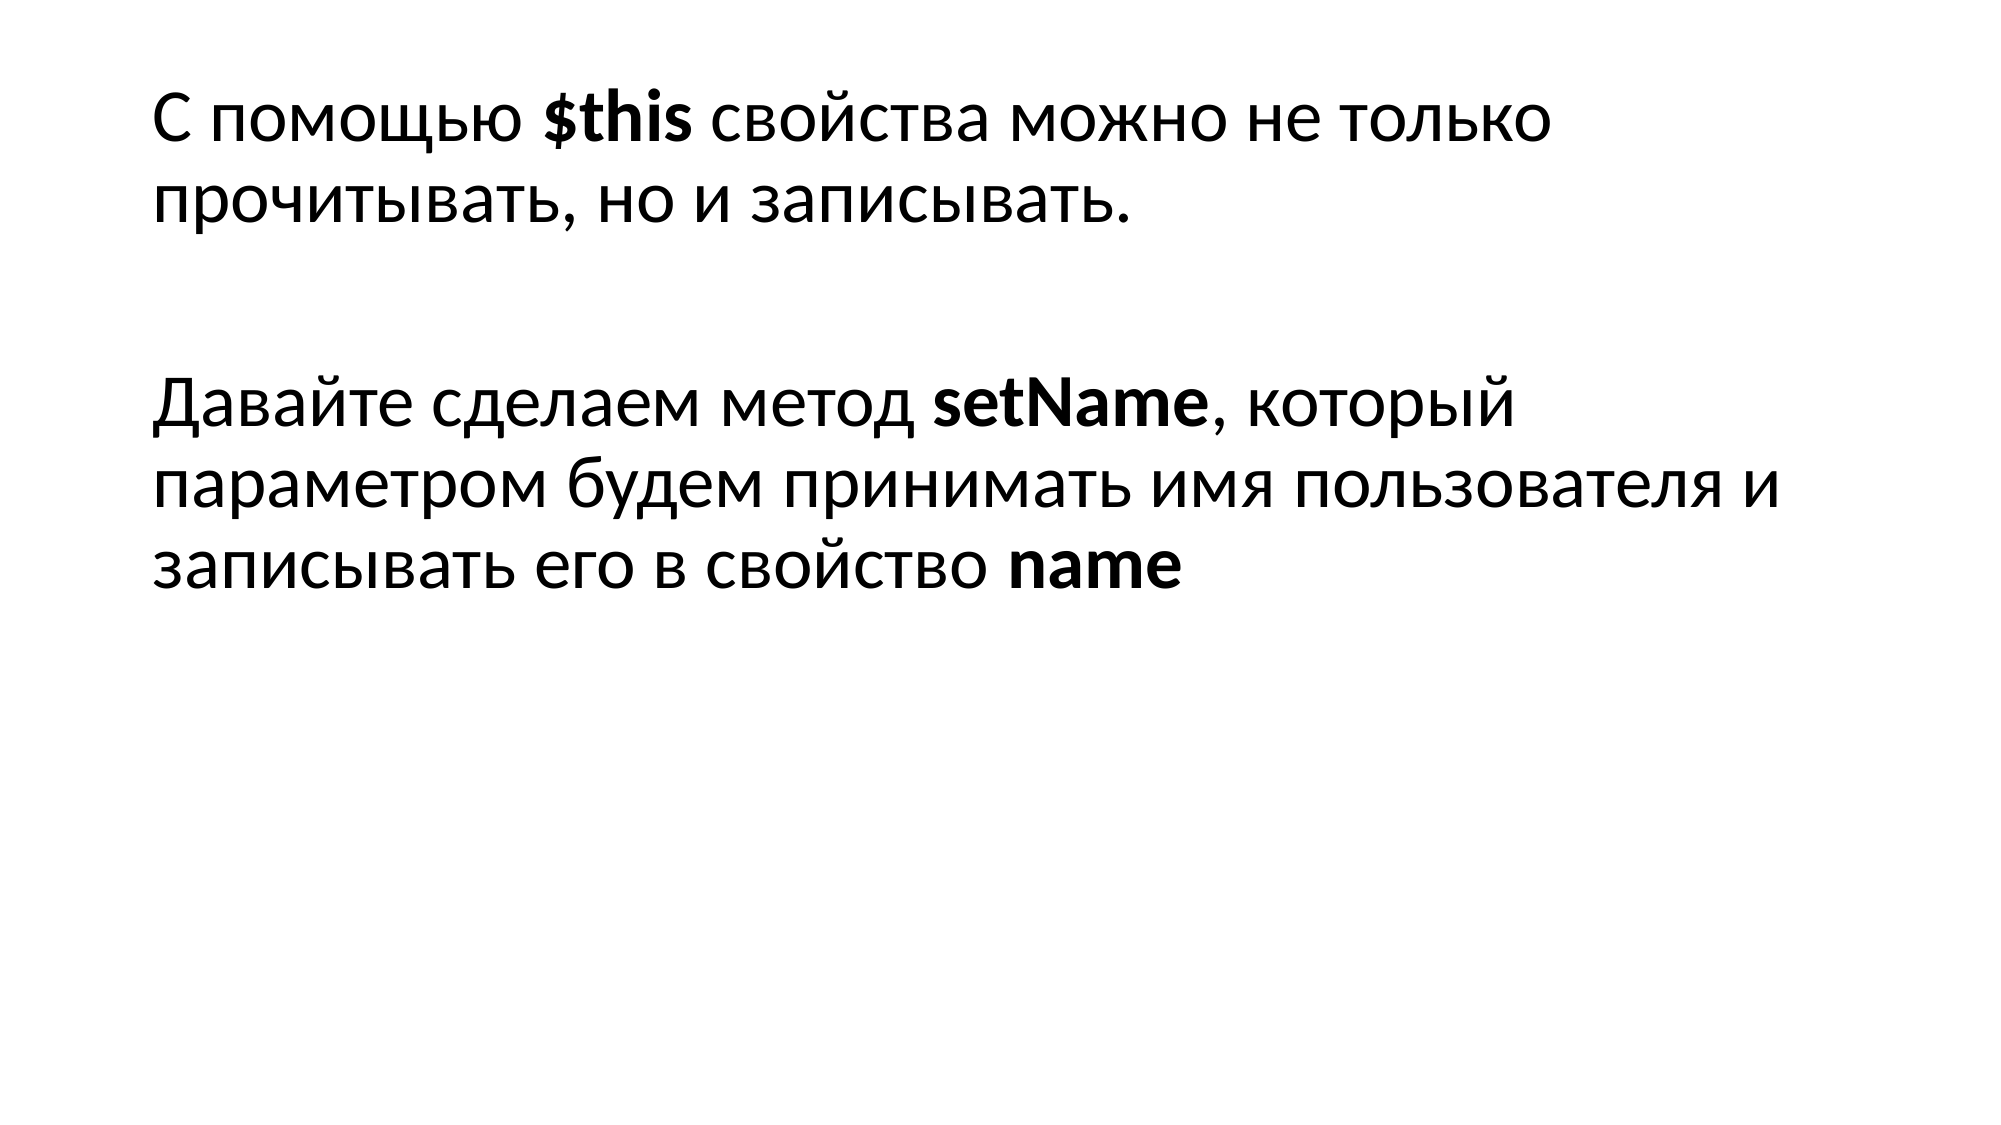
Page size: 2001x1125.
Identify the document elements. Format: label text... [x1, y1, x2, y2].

list С помощью $this свойства можно не только прочитывать, но и записывать. Давайте сделаем метод setName, который параметром будем принимать имя пользователя и записывать его в свойство name [137, 69, 1863, 1014]
